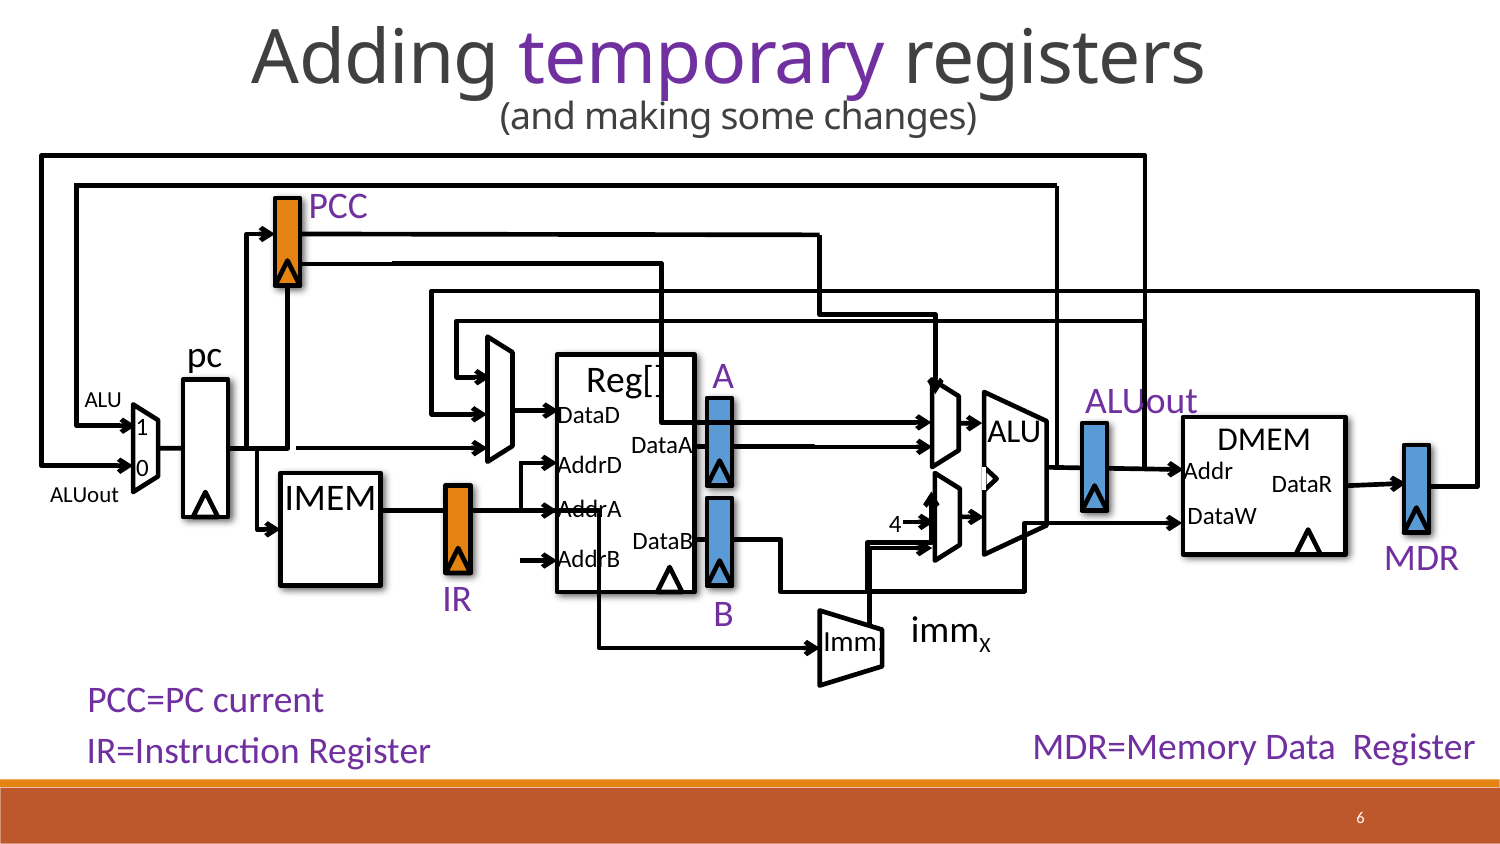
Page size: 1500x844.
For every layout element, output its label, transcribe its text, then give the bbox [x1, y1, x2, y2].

title Adding temporary registers (and making some changes) [97, 12, 1380, 145]
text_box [40, 155, 1479, 686]
slide_number 6 [1218, 794, 1380, 840]
text_box MDR=Memory Data Register [1017, 714, 1500, 775]
text_box IR=Instruction Register [71, 719, 473, 779]
text_box PCC=PC current [72, 695, 400, 719]
